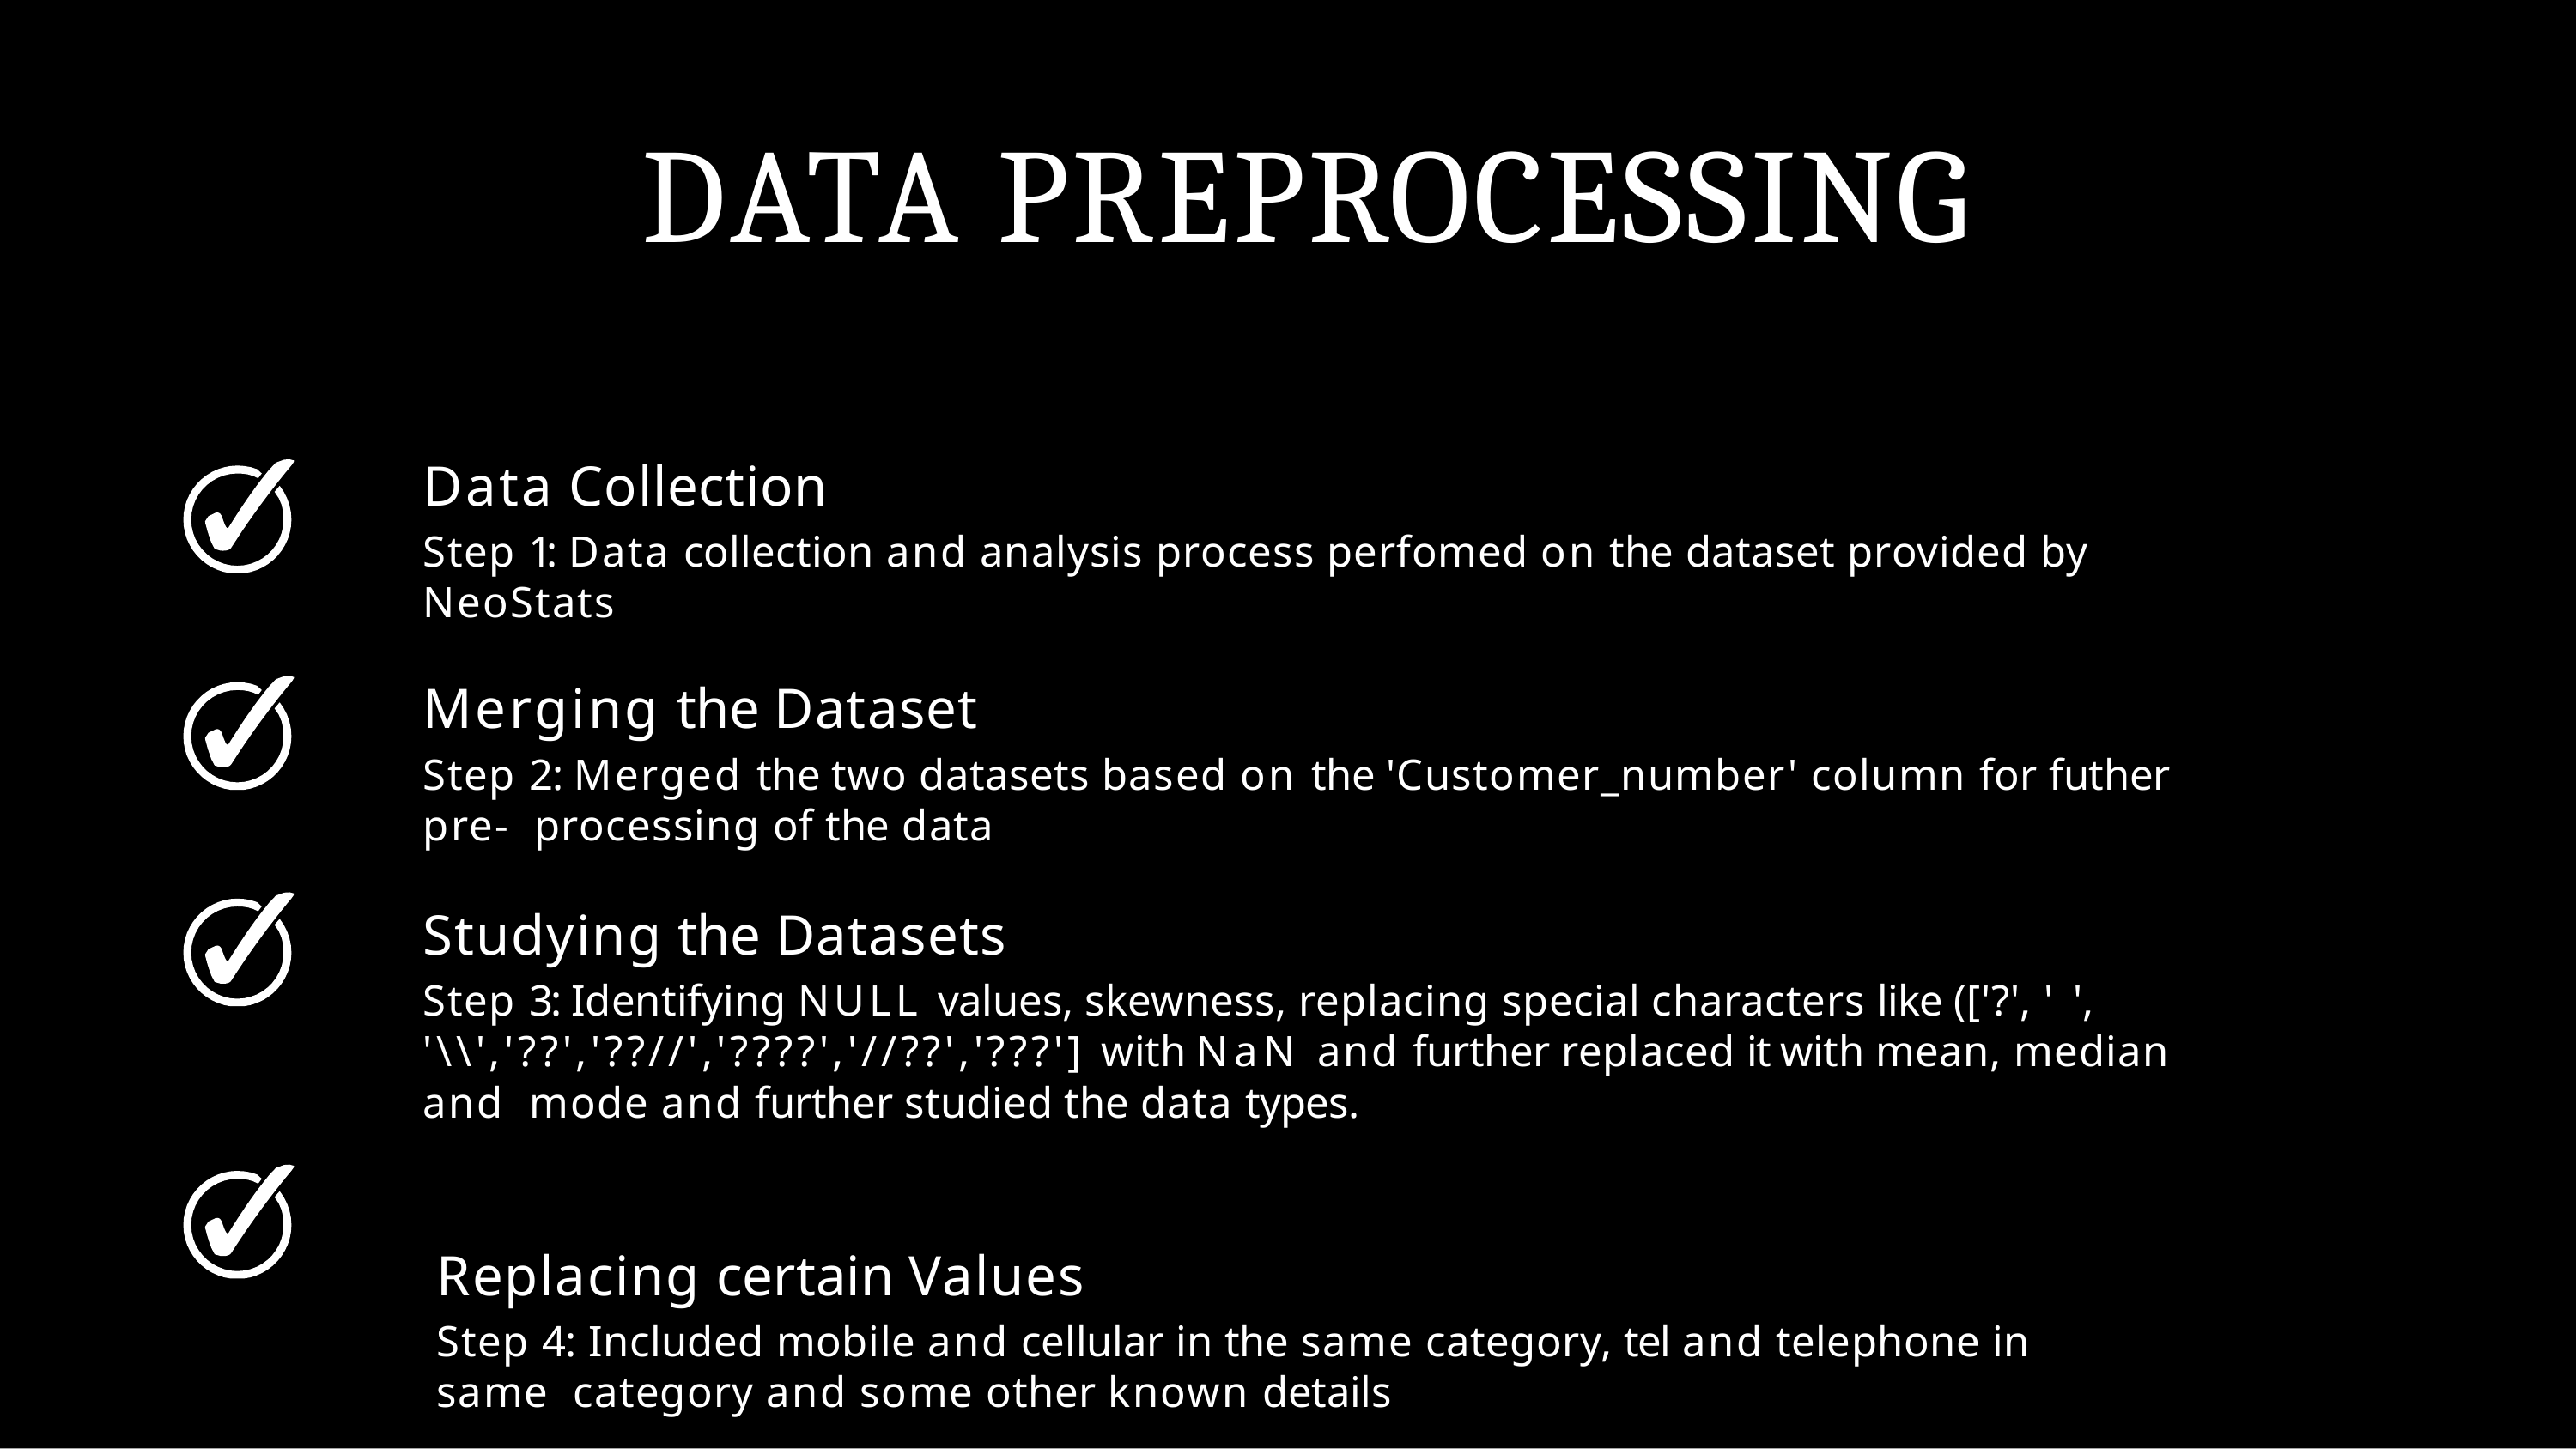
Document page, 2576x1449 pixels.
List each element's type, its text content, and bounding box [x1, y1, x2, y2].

text_box [204, 892, 295, 984]
title DATA PREPROCESSING [640, 106, 2075, 351]
text_box [183, 898, 292, 1007]
text_box [183, 465, 292, 573]
text_box [204, 676, 295, 767]
text_box [183, 1171, 292, 1279]
text_box [183, 682, 292, 791]
text_box [204, 1164, 295, 1257]
text_box [204, 458, 295, 551]
list Data Collection Step 1: Data collection and analysis process perfomed on the dataset provided by NeoStats Merging the Dataset Step 2: Merged the two datasets based on the 'Customer_number' column for futher pre- processing of the data Studying the Datasets Step 3: Identifying NULL values, skewness, replacing special characters like (['?', ' ', '\\','??','??//','????','//??','???'] with NaN and further replaced it with mean, median and mode and further studied the data types. Replacing certain Values Step 4: Included mobile and cellular in the same category, tel and telephone in same category and some other known details [355, 440, 2221, 1416]
